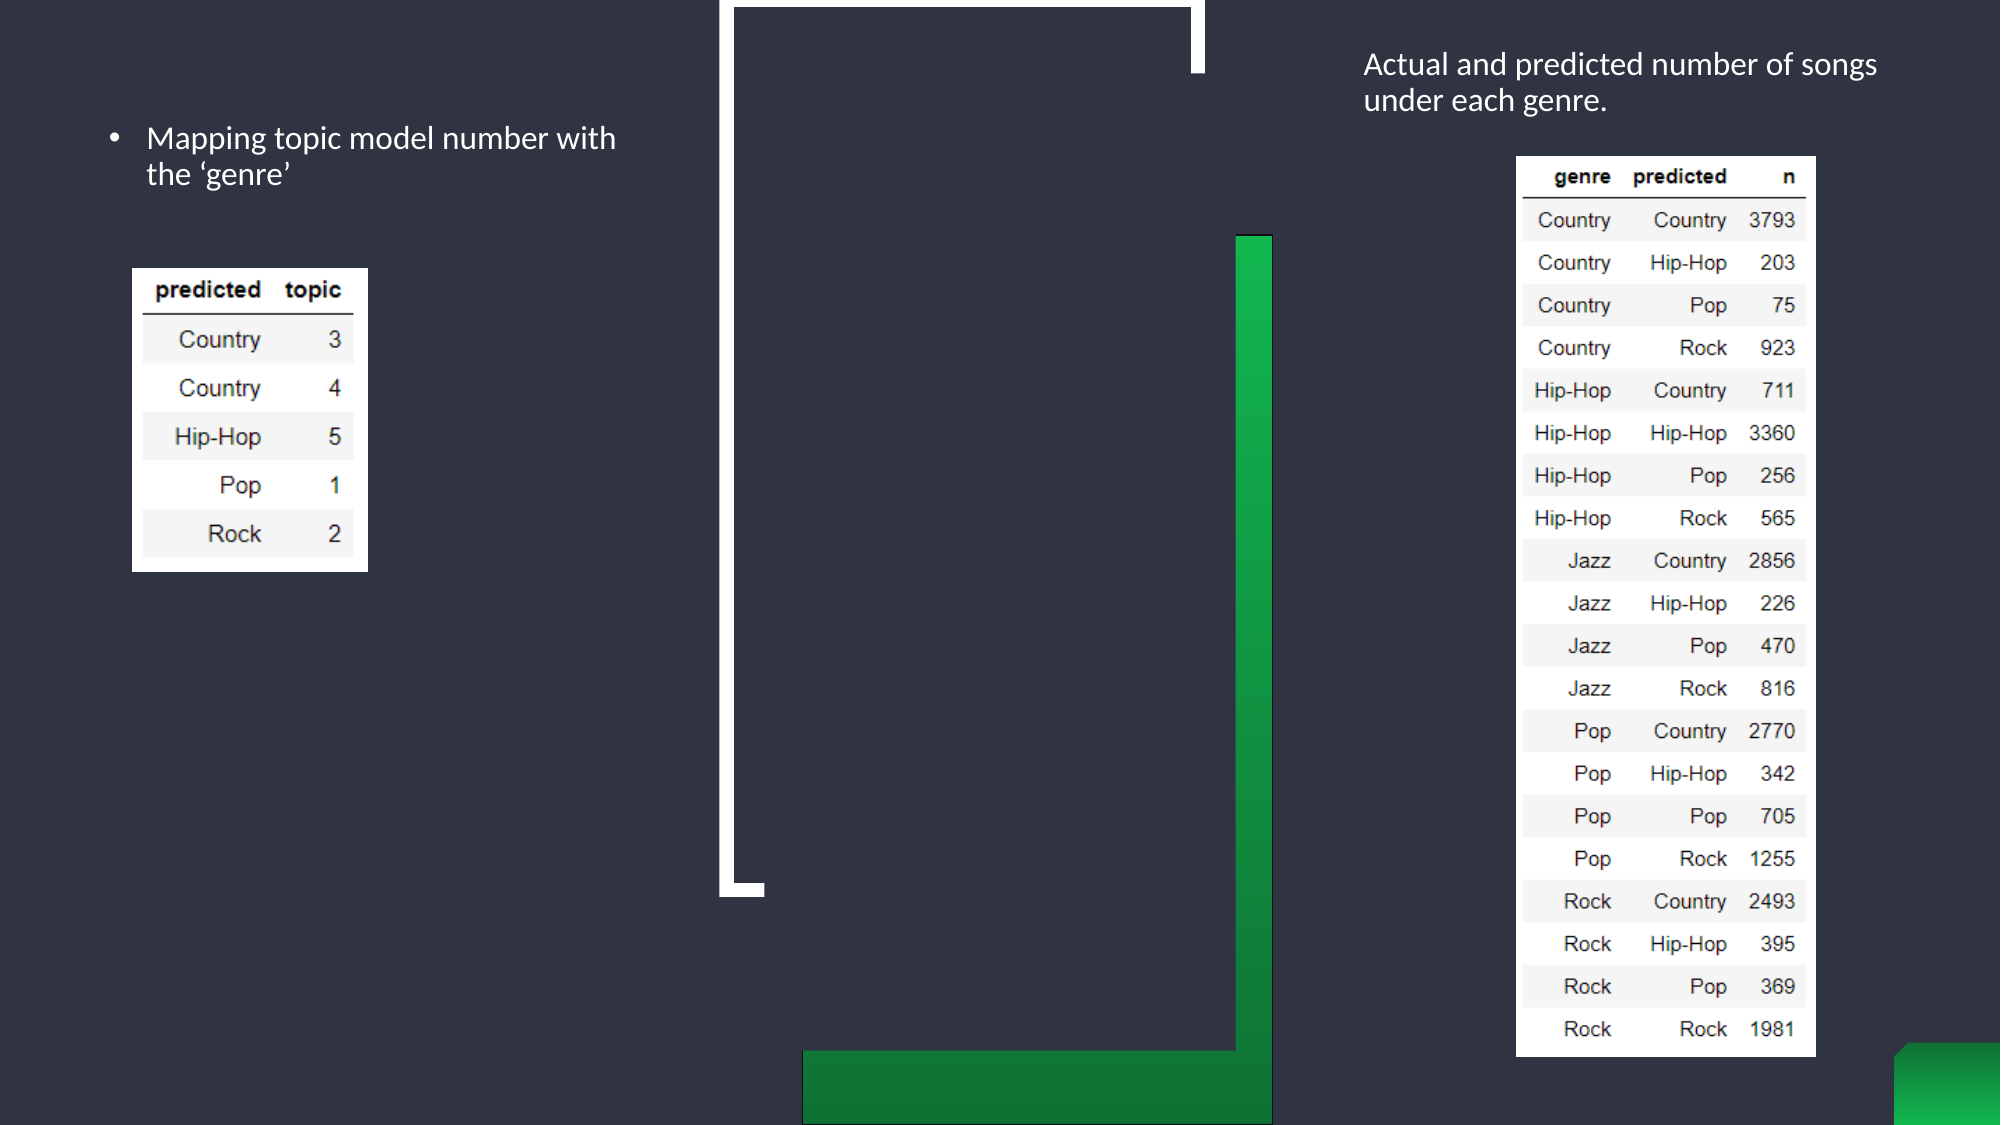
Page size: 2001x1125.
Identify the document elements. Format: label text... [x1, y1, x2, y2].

picture [132, 268, 368, 572]
list Mapping topic model number with the ‘genre’ [93, 113, 663, 951]
list Actual and predicted number of songs under each genre. [1348, 39, 1906, 1018]
picture [1516, 156, 1816, 1057]
